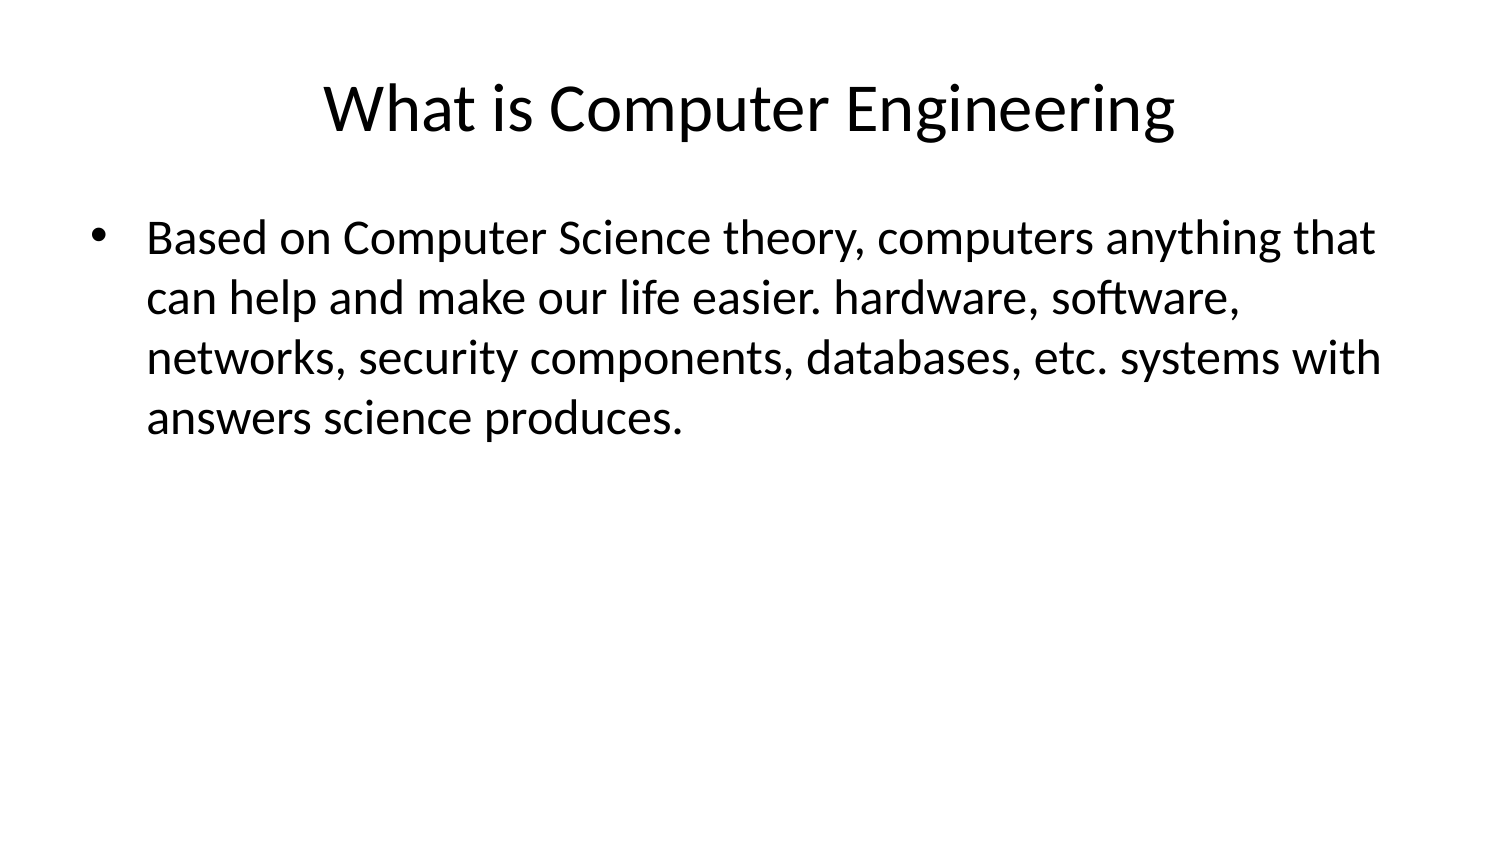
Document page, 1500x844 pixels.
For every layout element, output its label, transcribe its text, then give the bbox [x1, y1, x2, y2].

list Based on Computer Science theory, computers anything that can help and make our life easier. hardware, software, networks, security components, databases, etc. systems with answers science produces. [75, 196, 1425, 754]
title What is Computer Engineering [75, 33, 1425, 175]
